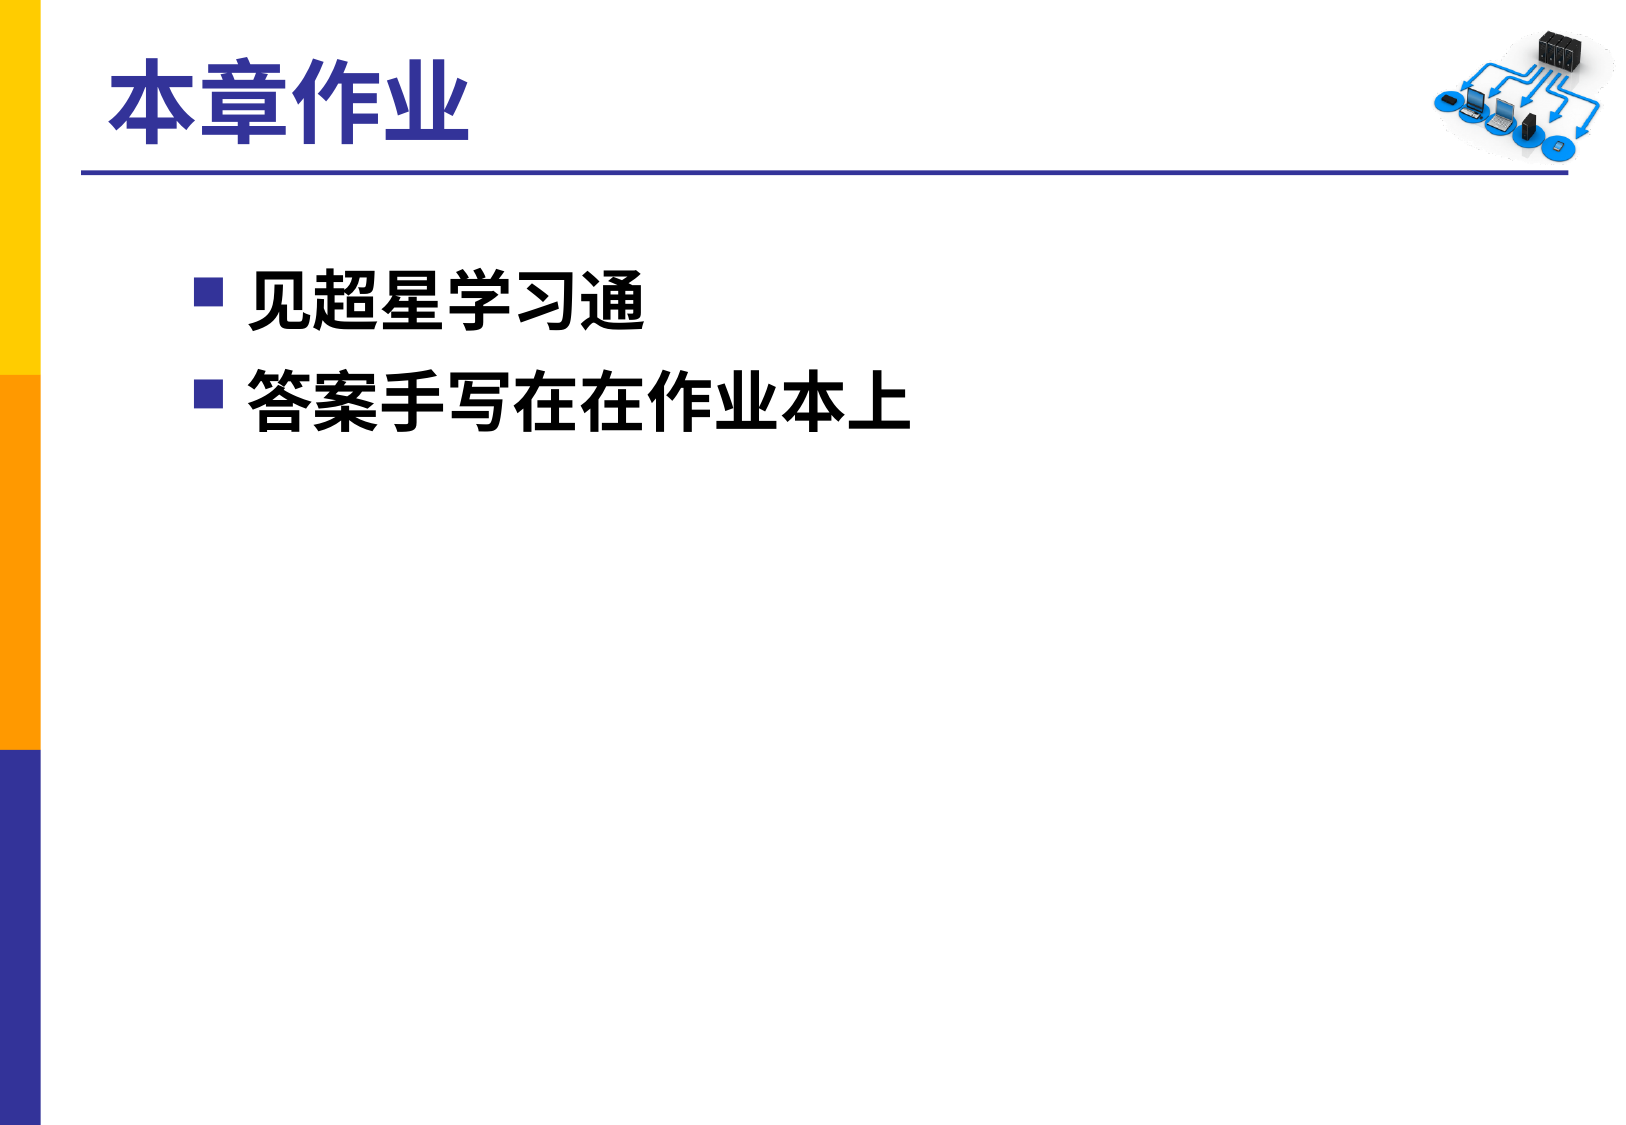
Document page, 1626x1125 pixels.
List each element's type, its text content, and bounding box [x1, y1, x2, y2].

title 本章作业 [91, 4, 1226, 162]
list 见超星学习通 答案手写在在作业本上 [174, 243, 1510, 634]
picture [1431, 30, 1616, 165]
